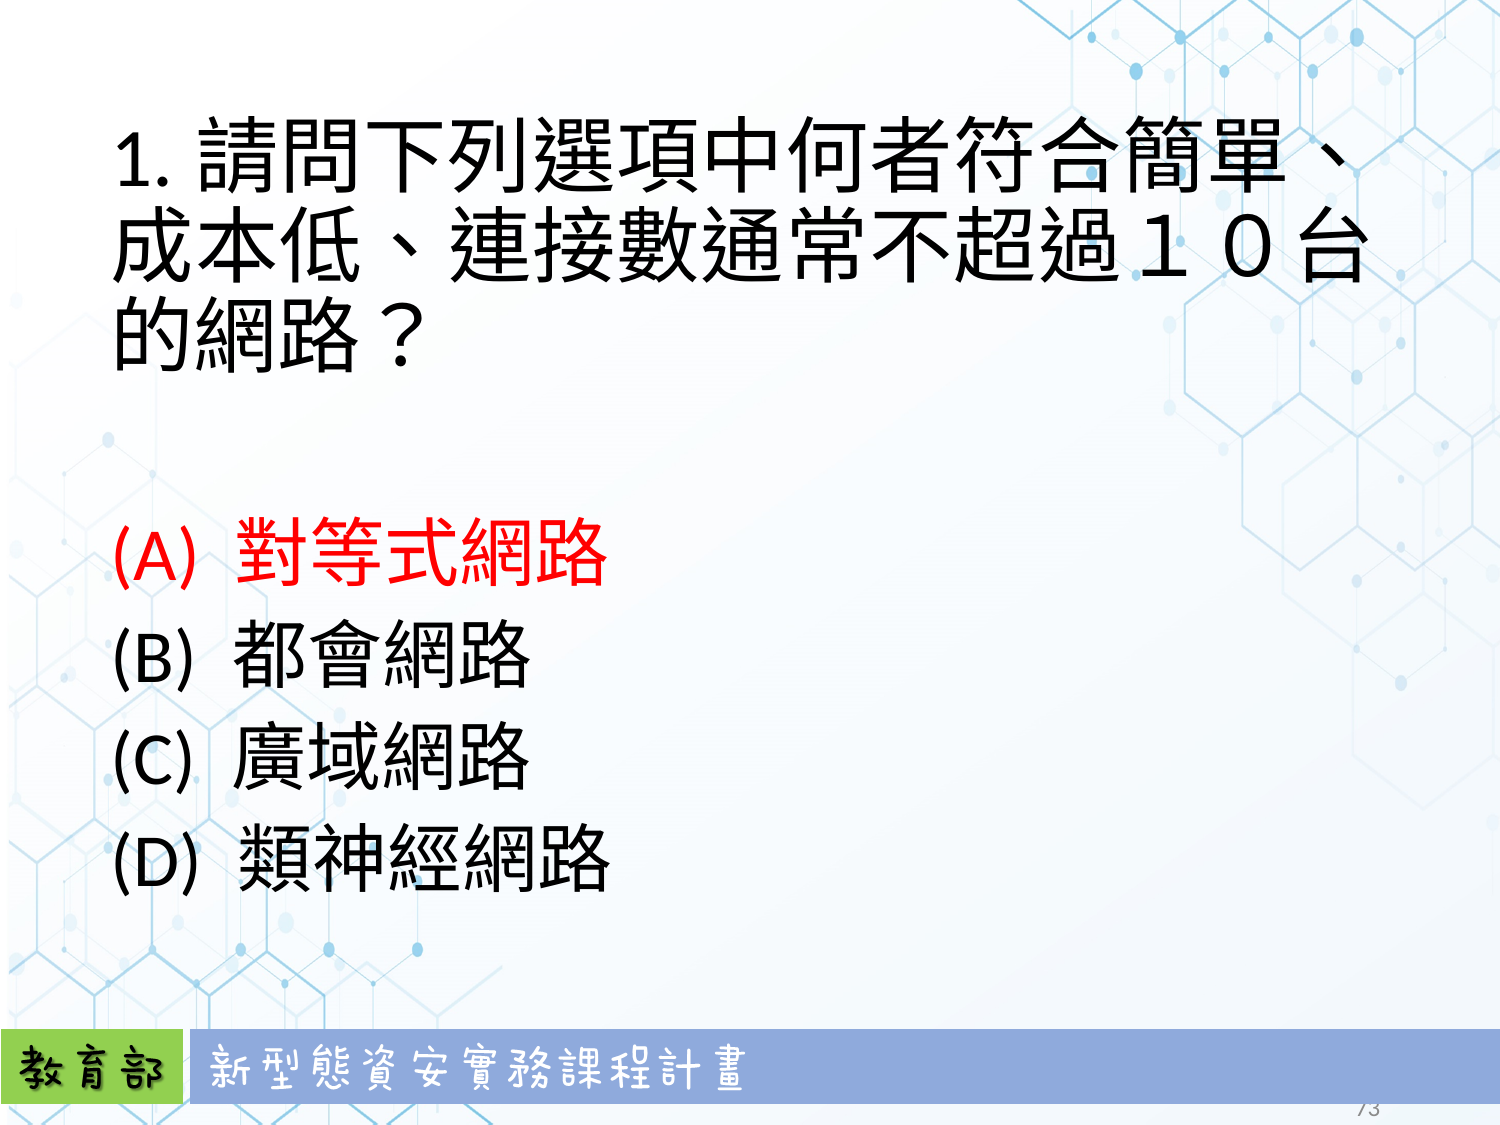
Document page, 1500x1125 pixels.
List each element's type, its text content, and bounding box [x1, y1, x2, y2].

picture [0, 0, 1500, 1125]
list 1.請問下列選項中何者符合簡單、成本低、連接數通常不超過１０台的網路？ (A) 對等式網路 (B) 都會網路 (C) 廣域網路 (D) 類神經網路 [95, 107, 1390, 994]
